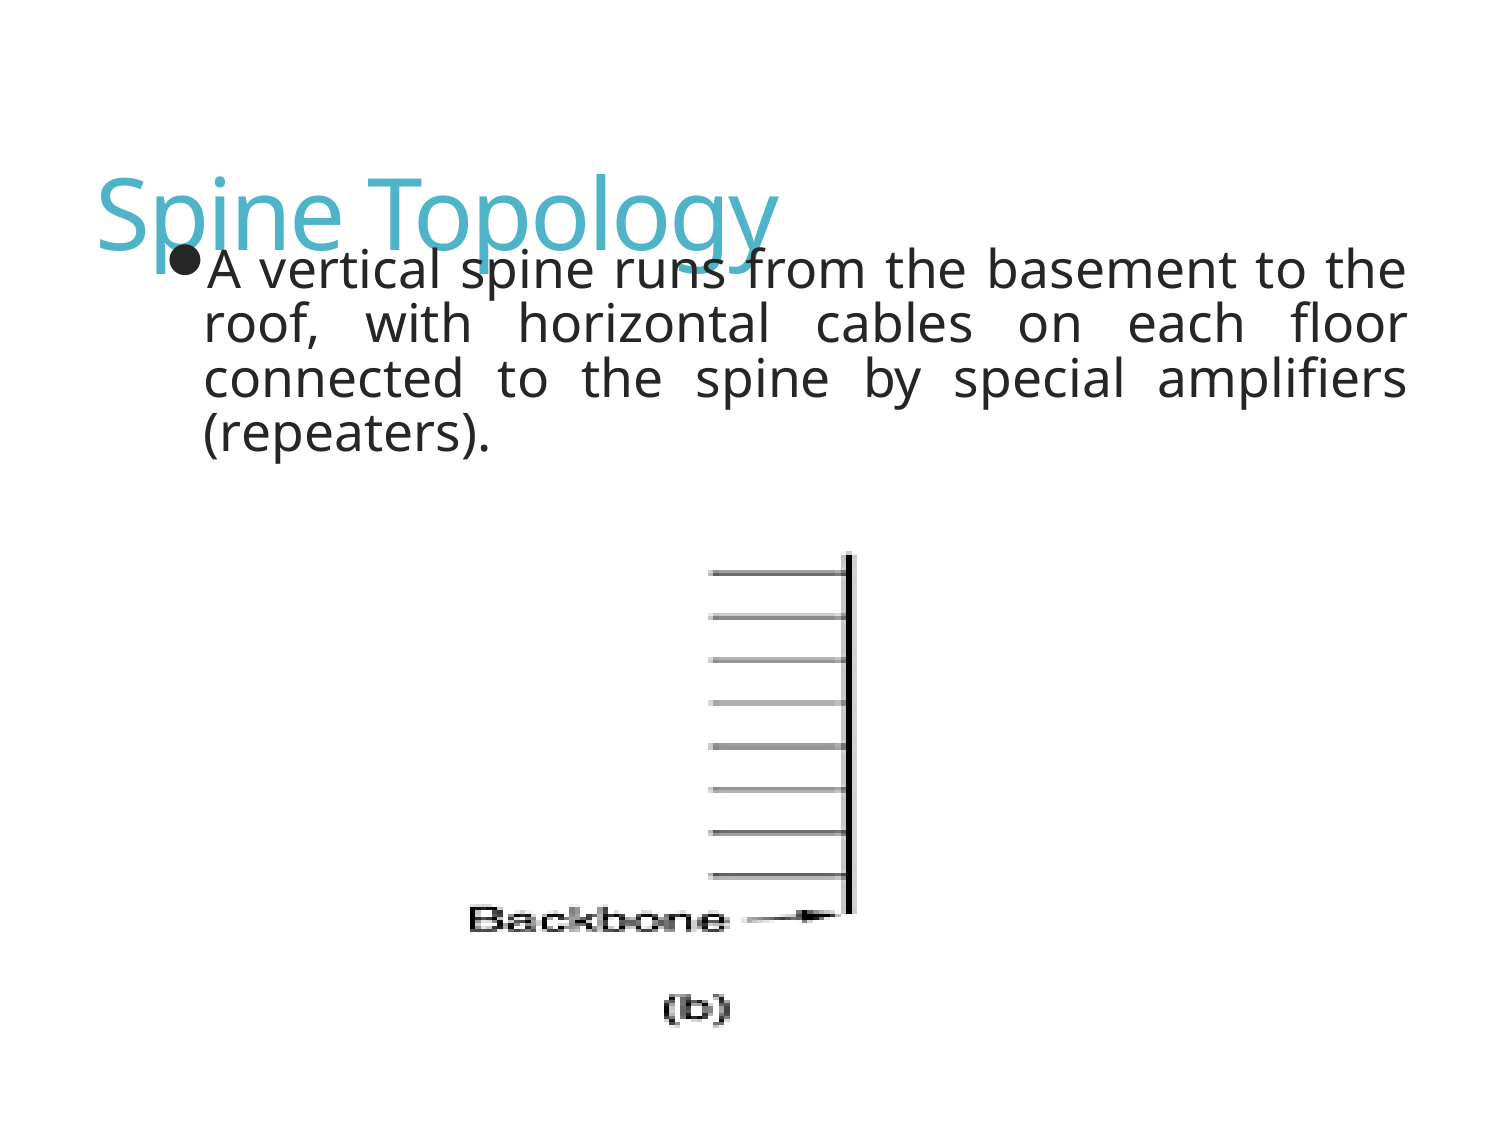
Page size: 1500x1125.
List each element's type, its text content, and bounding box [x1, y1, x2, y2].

list A vertical spine runs from the basement to the roof, with horizontal cables on each floor connected to the spine by special amplifiers (repeaters). [150, 237, 1425, 475]
picture [437, 487, 963, 1076]
title Spine Topology [80, 81, 1407, 354]
